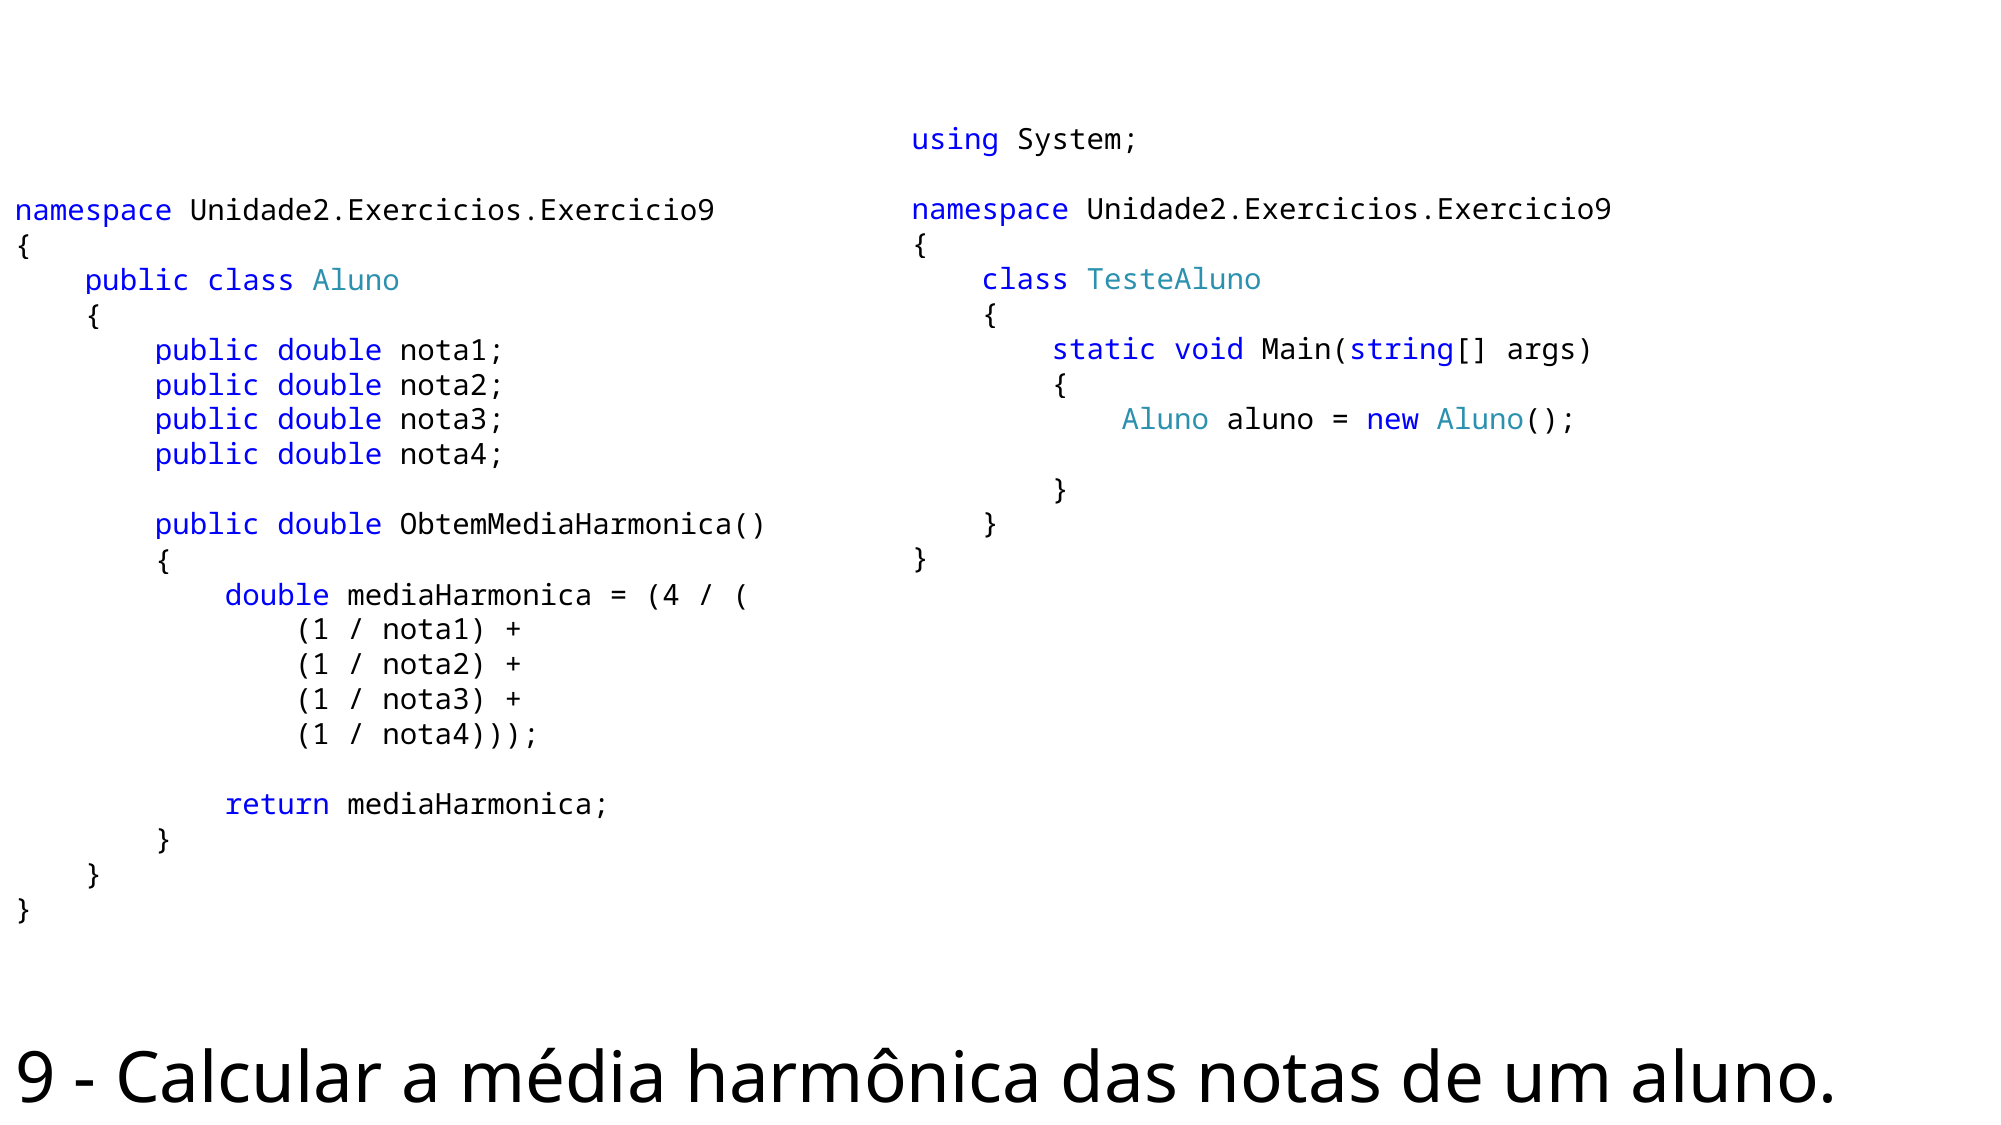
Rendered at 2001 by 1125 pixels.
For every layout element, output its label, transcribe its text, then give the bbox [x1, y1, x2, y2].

text_box namespace Unidade2.Exercicios.Exercicio9 { public class Aluno { public double nota1; public double nota2; public double nota3; public double nota4; public double ObtemMediaHarmonica() { double mediaHarmonica = (4 / ( (1 / nota1) + (1 / nota2) + (1 / nota3) + (1 / nota4))); return mediaHarmonica; } } } [0, 183, 1000, 933]
title 9 - Calcular a média harmônica das notas de um aluno. [0, 1017, 2000, 1125]
text_box using System; namespace Unidade2.Exercicios.Exercicio9 { class TesteAluno { static void Main(string[] args) { Aluno aluno = new Aluno(); } } } [896, 112, 2000, 583]
